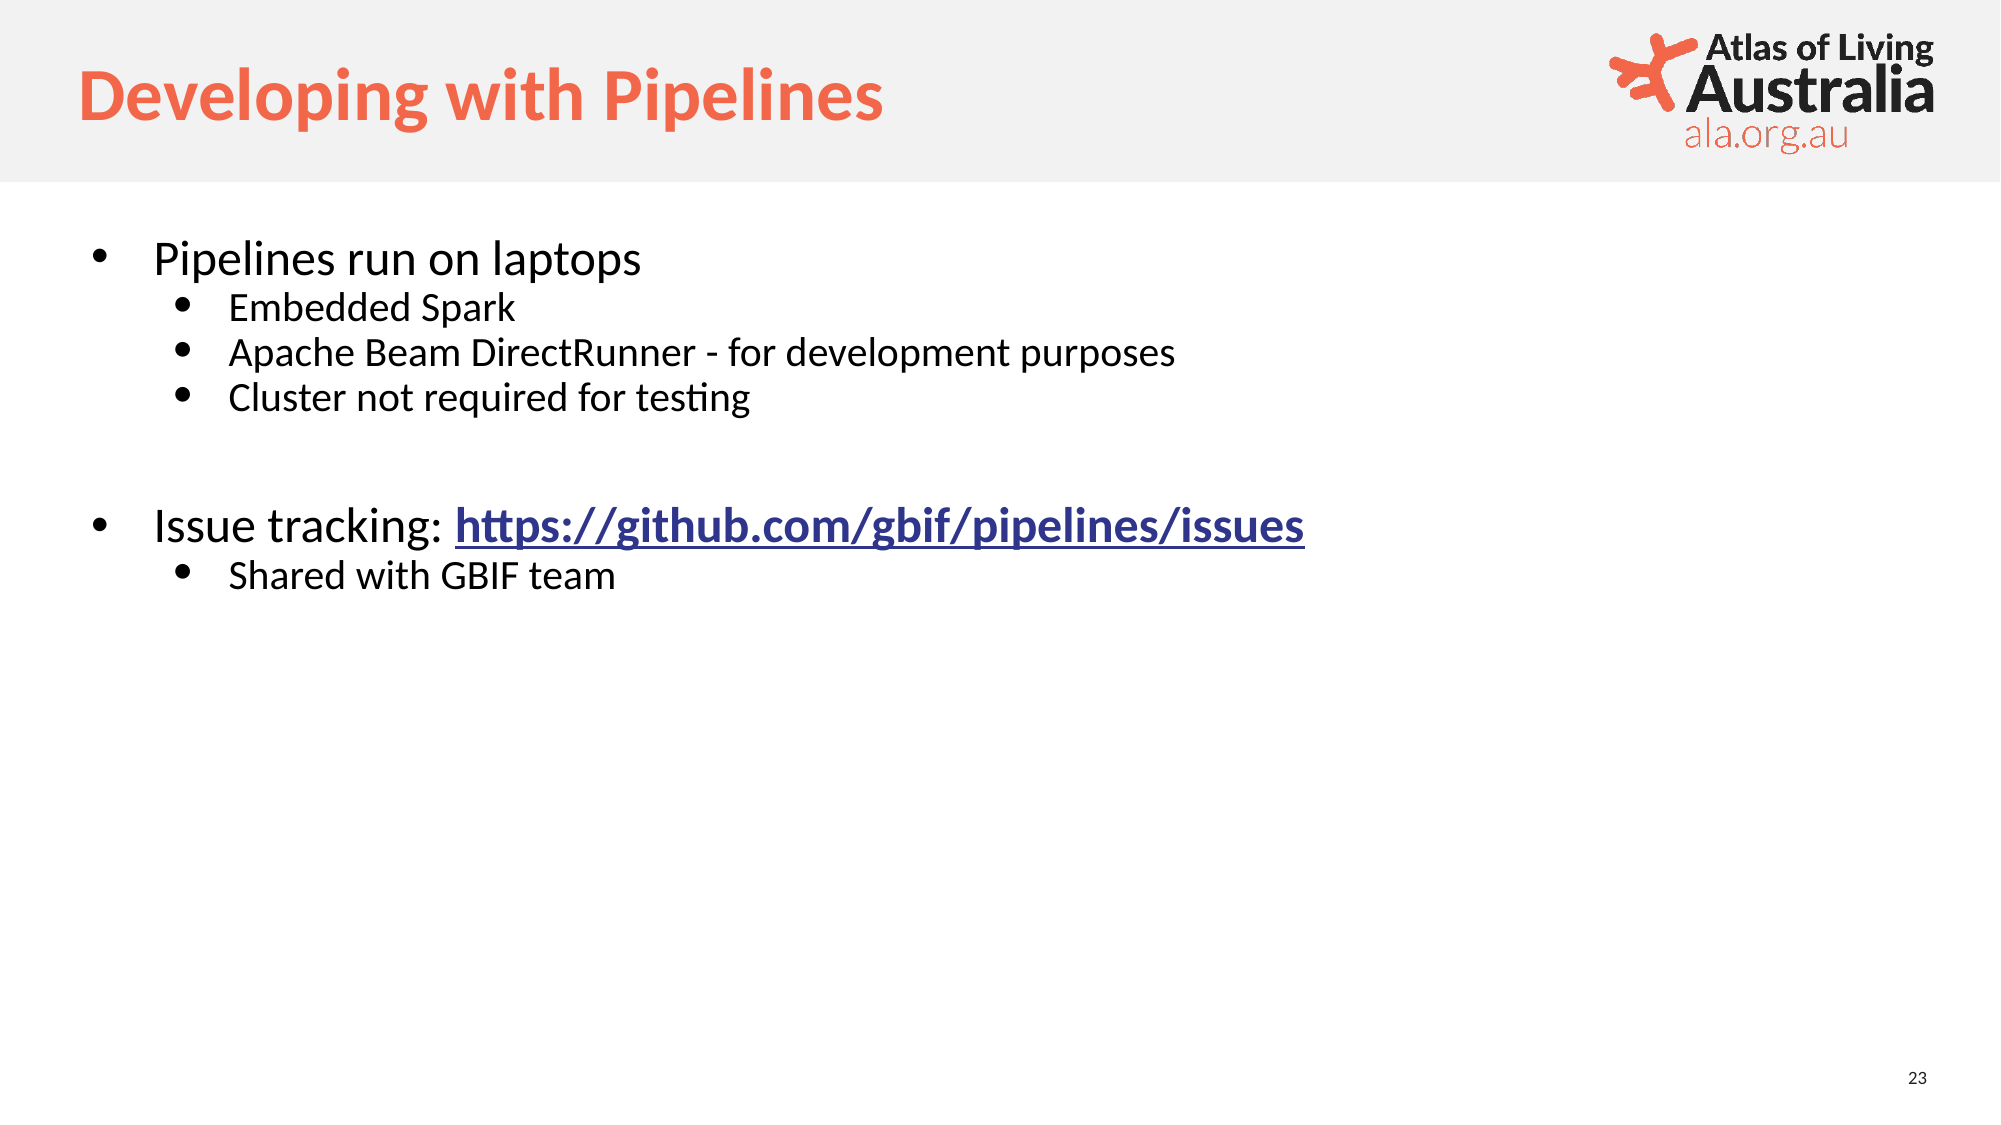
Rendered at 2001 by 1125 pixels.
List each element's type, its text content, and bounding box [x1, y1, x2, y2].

title Developing with Pipelines [78, 29, 1539, 153]
picture [1590, 14, 1952, 173]
list Pipelines run on laptops Embedded Spark Apache Beam DirectRunner - for development purposes Cluster not required for testing Issue tracking: https://github.com/gbif/pipelines/issues Shared with GBIF team [78, 231, 1930, 1021]
slide_number ‹#› [1866, 1058, 1932, 1096]
